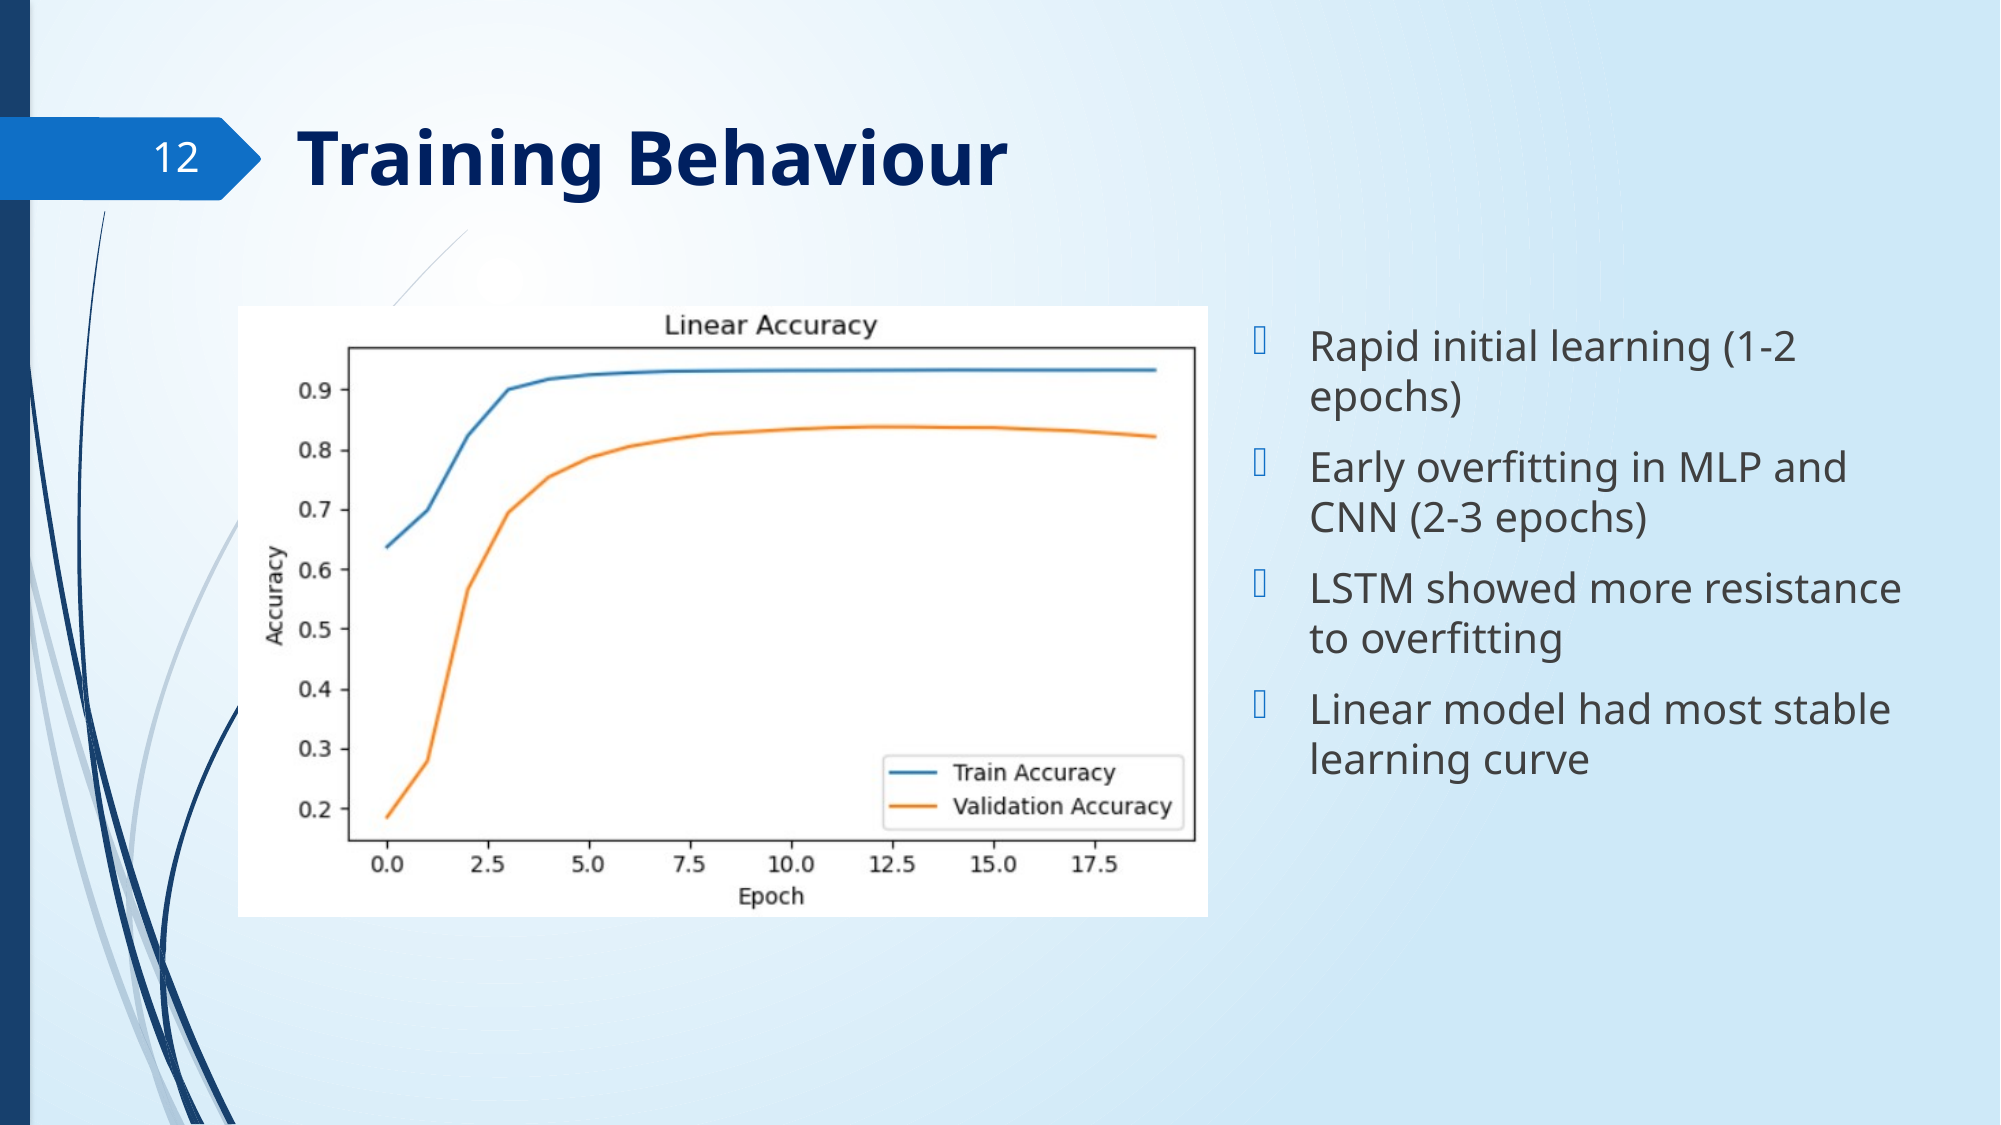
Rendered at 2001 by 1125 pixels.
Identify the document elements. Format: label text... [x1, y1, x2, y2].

picture [238, 306, 1209, 918]
slide_number 12 [87, 129, 216, 190]
title Training Behaviour [281, 102, 1888, 313]
list Rapid initial learning (1-2 epochs) Early overfitting in MLP and CNN (2-3 epochs) LSTM showed more resistance to overfitting Linear model had most stable learning curve [1237, 312, 1954, 1090]
